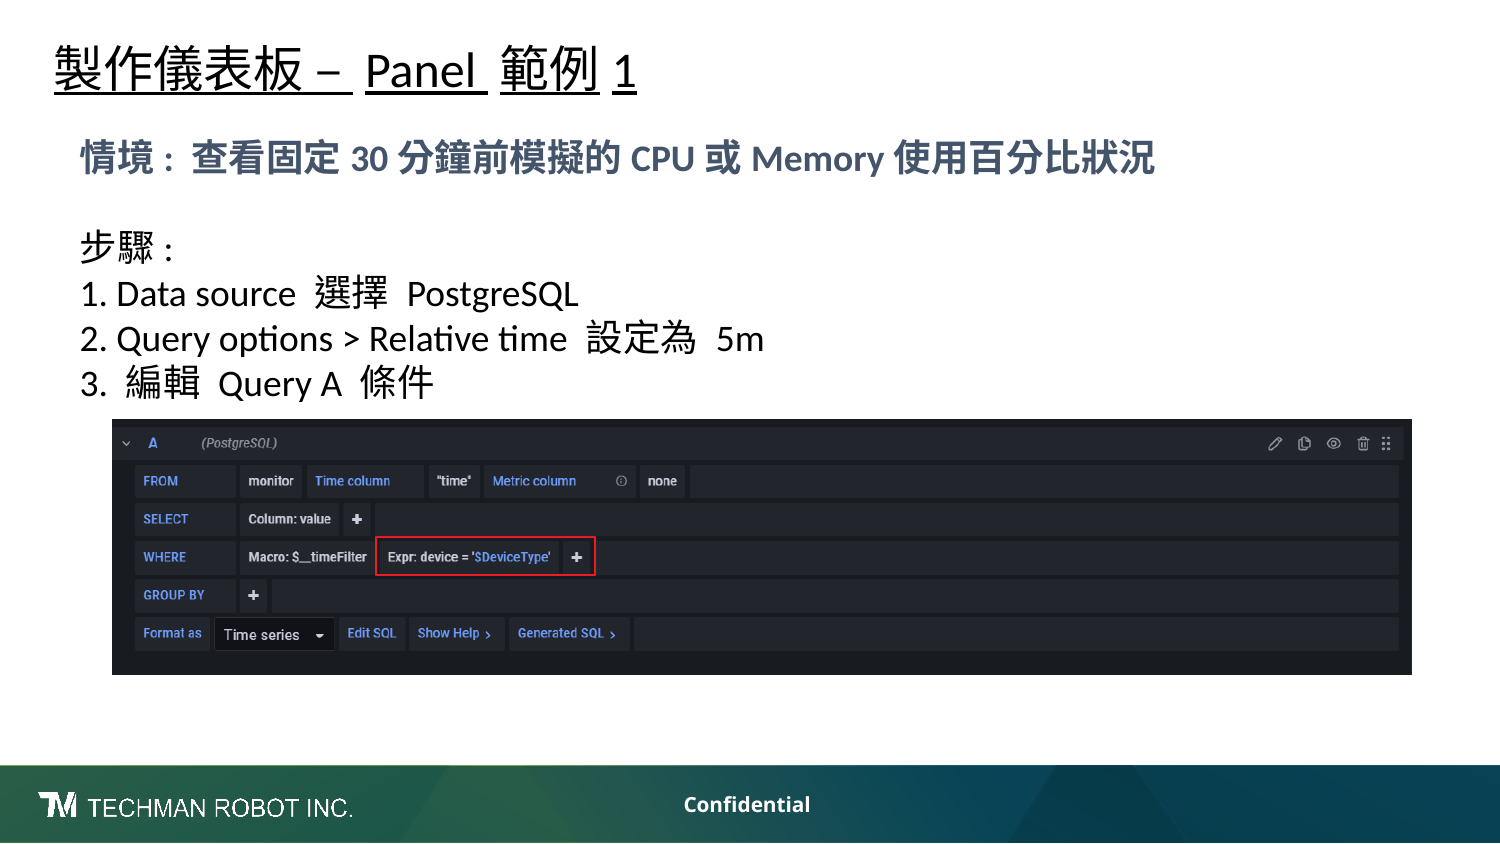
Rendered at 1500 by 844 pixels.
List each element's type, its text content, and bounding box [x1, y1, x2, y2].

picture [112, 419, 1412, 675]
text_box 製作儀表板 – Panel 範例1 [38, 30, 652, 106]
picture [1095, 838, 1106, 843]
picture [0, 765, 1500, 843]
text_box 情境: 查看固定30分鐘前模擬的CPU或Memory使用百分比狀況 步驟: 1. Data source 選擇 PostgreSQL 2. Query options > Relative time 設定為 5m 3. 編輯 Query A 條件 [64, 126, 1412, 412]
